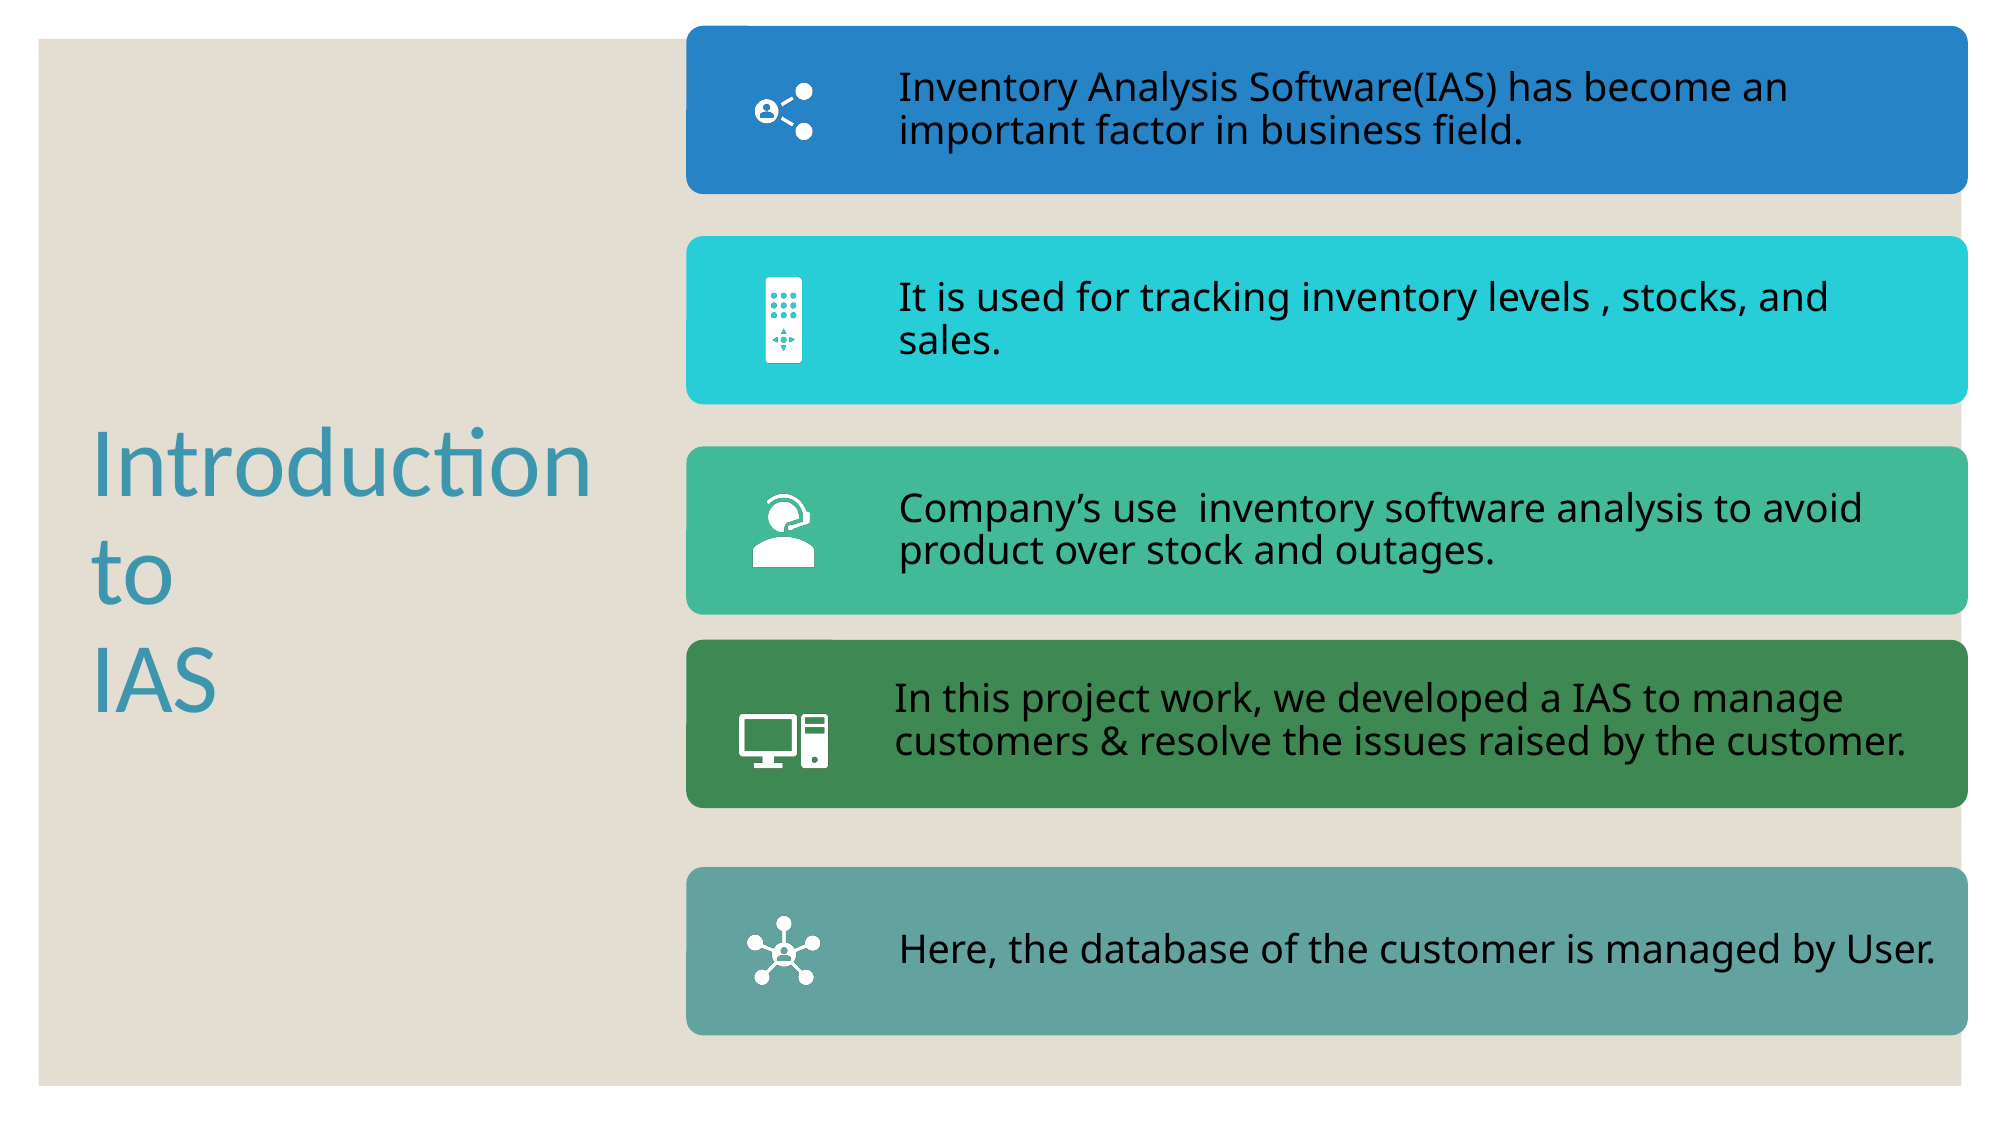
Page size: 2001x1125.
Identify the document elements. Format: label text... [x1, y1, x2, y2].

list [686, 24, 1968, 1037]
title Introduction to IAS [75, 118, 681, 1026]
